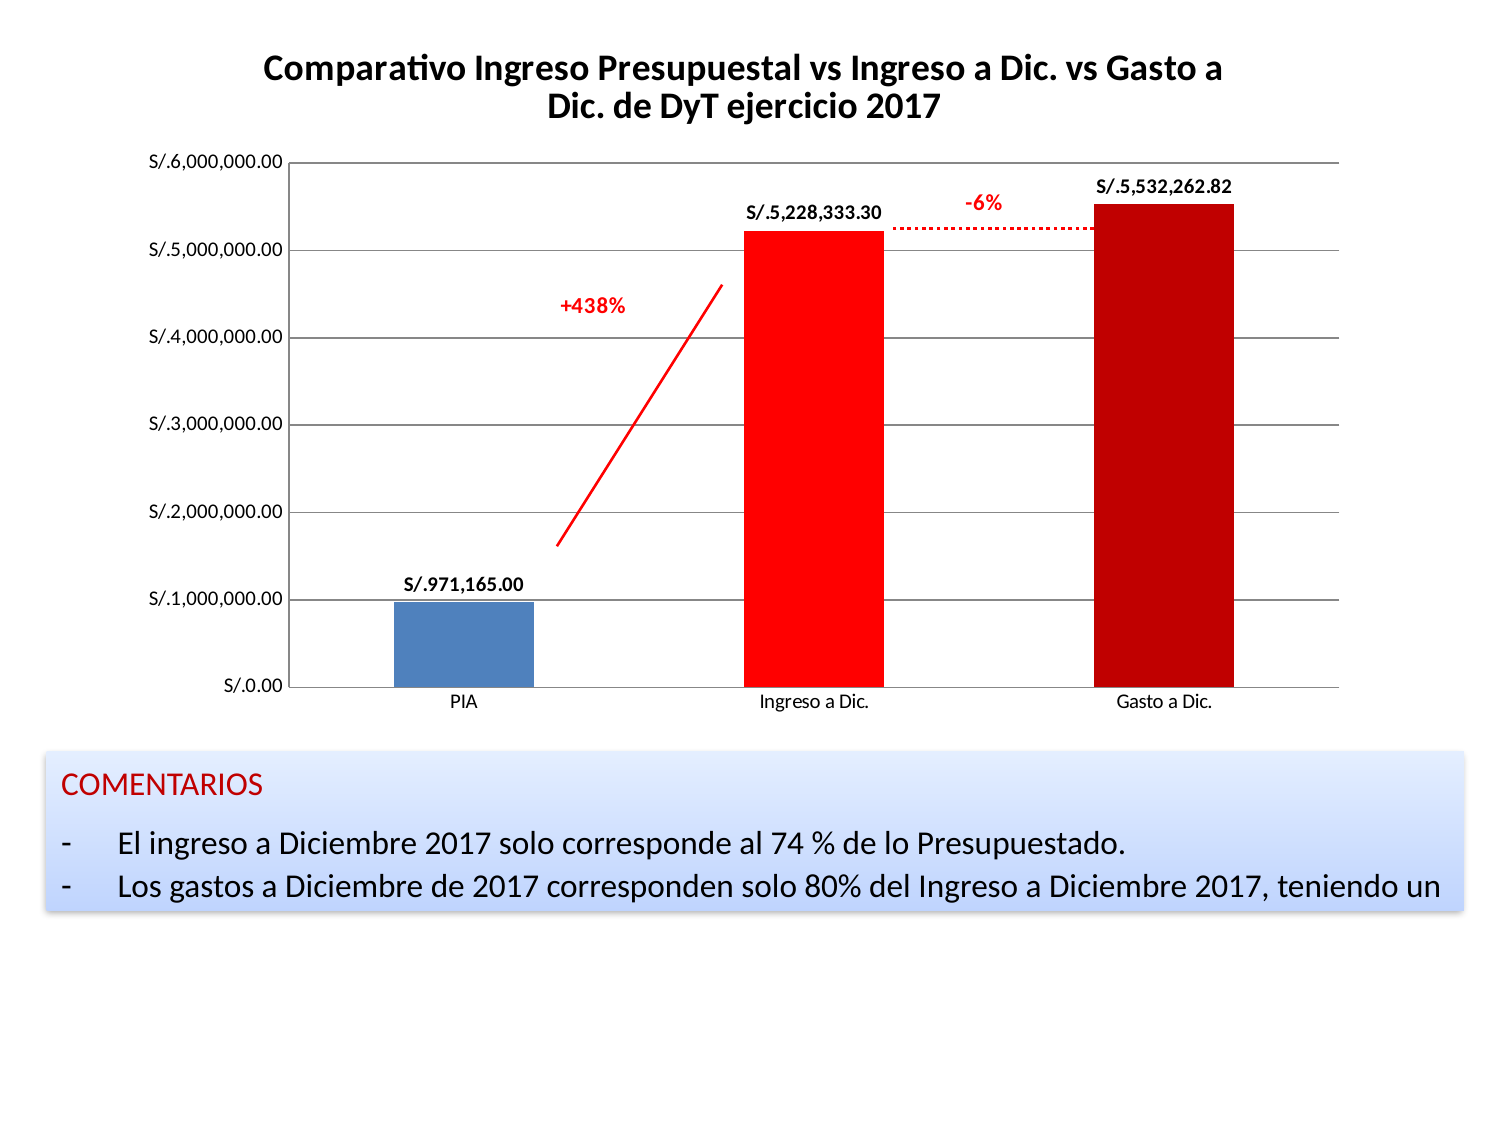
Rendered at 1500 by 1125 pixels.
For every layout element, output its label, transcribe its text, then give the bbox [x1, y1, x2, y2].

text_box COMENTARIOS El ingreso a Diciembre 2017 solo corresponde al 74 % de lo Presupuestado. Los gastos a Diciembre de 2017 corresponden solo 80% del Ingreso a Diciembre 2017, teniendo un [46, 751, 1465, 912]
chart [123, 18, 1365, 729]
